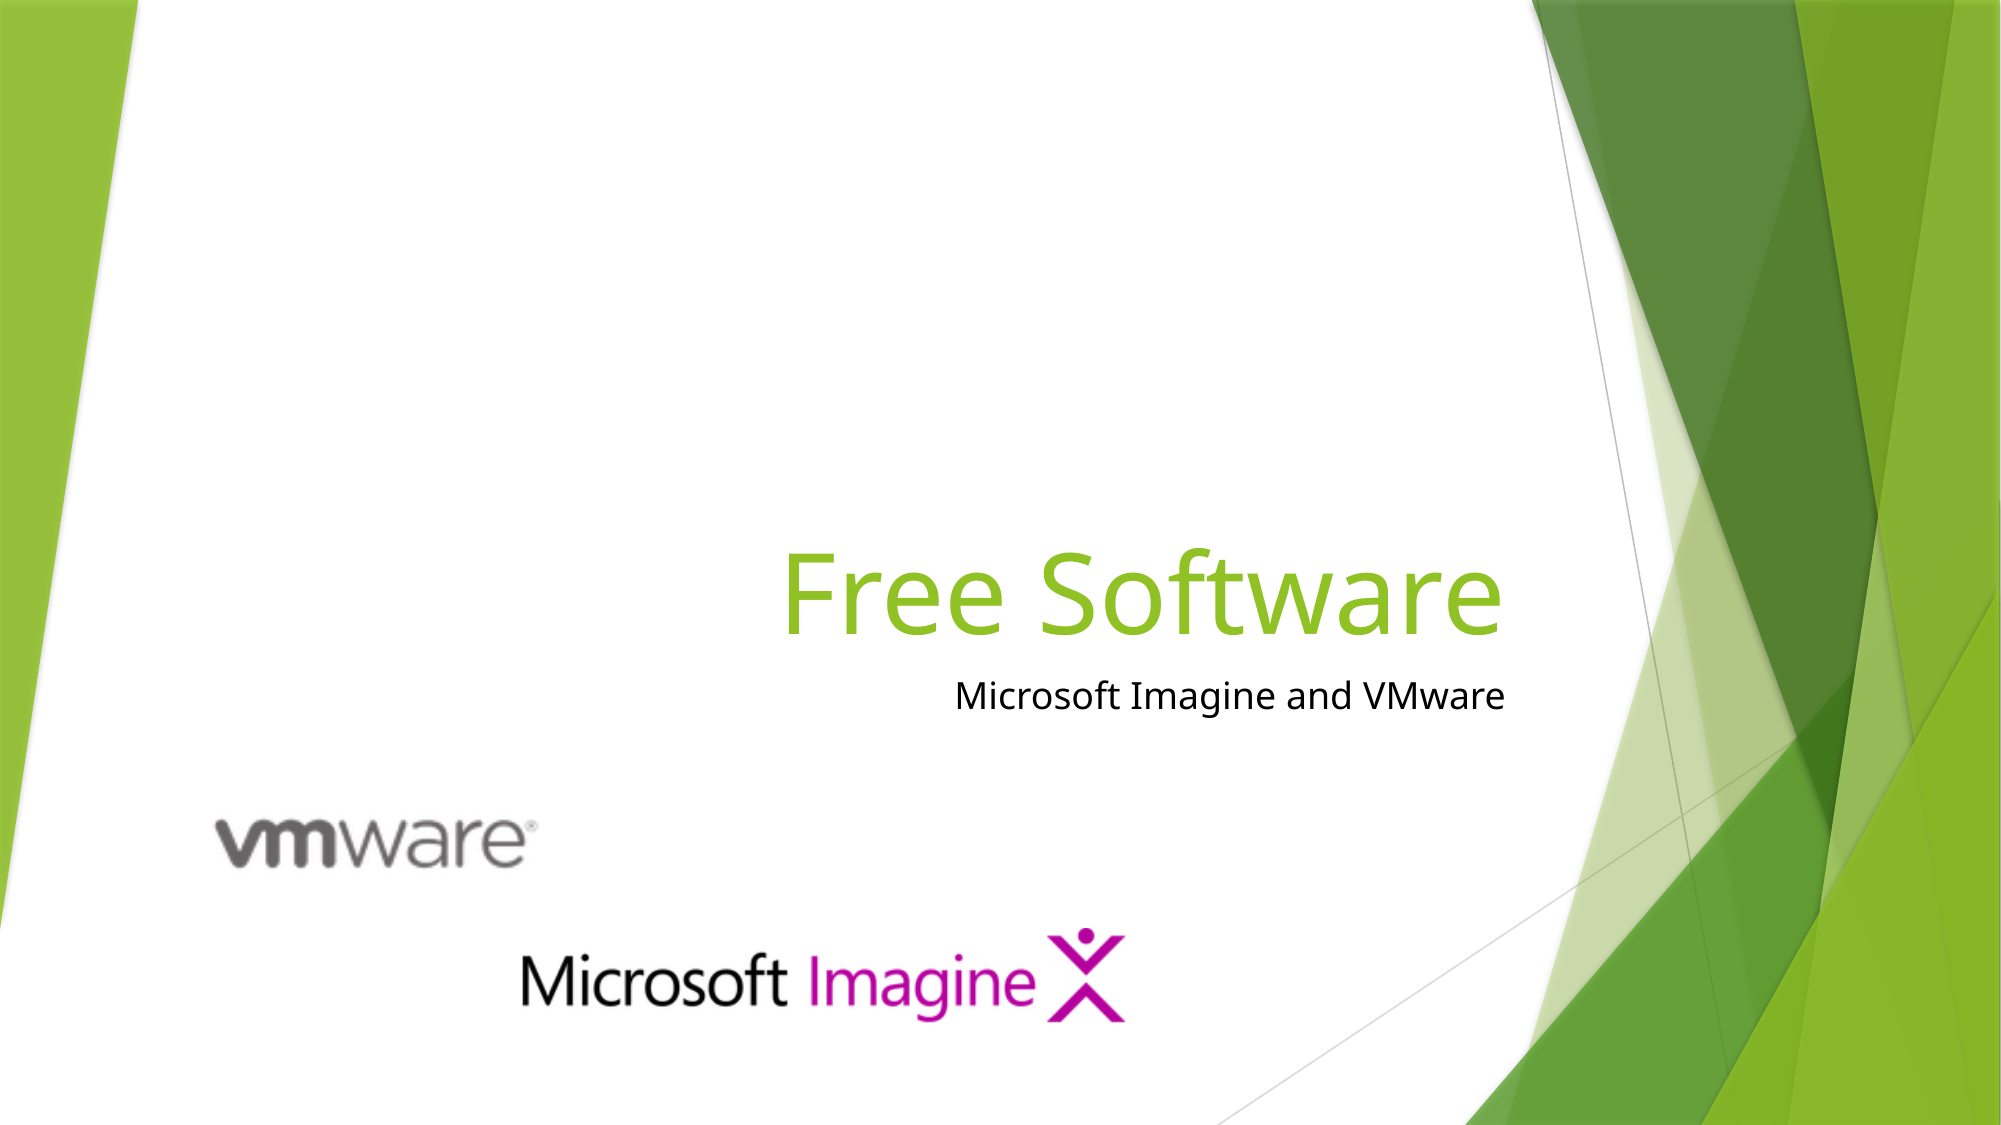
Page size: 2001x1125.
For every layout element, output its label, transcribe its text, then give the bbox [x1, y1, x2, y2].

title Free Software [247, 394, 1522, 664]
picture [143, 779, 589, 909]
picture [487, 928, 1162, 1036]
subtitle Microsoft Imagine and VMware [247, 664, 1522, 845]
